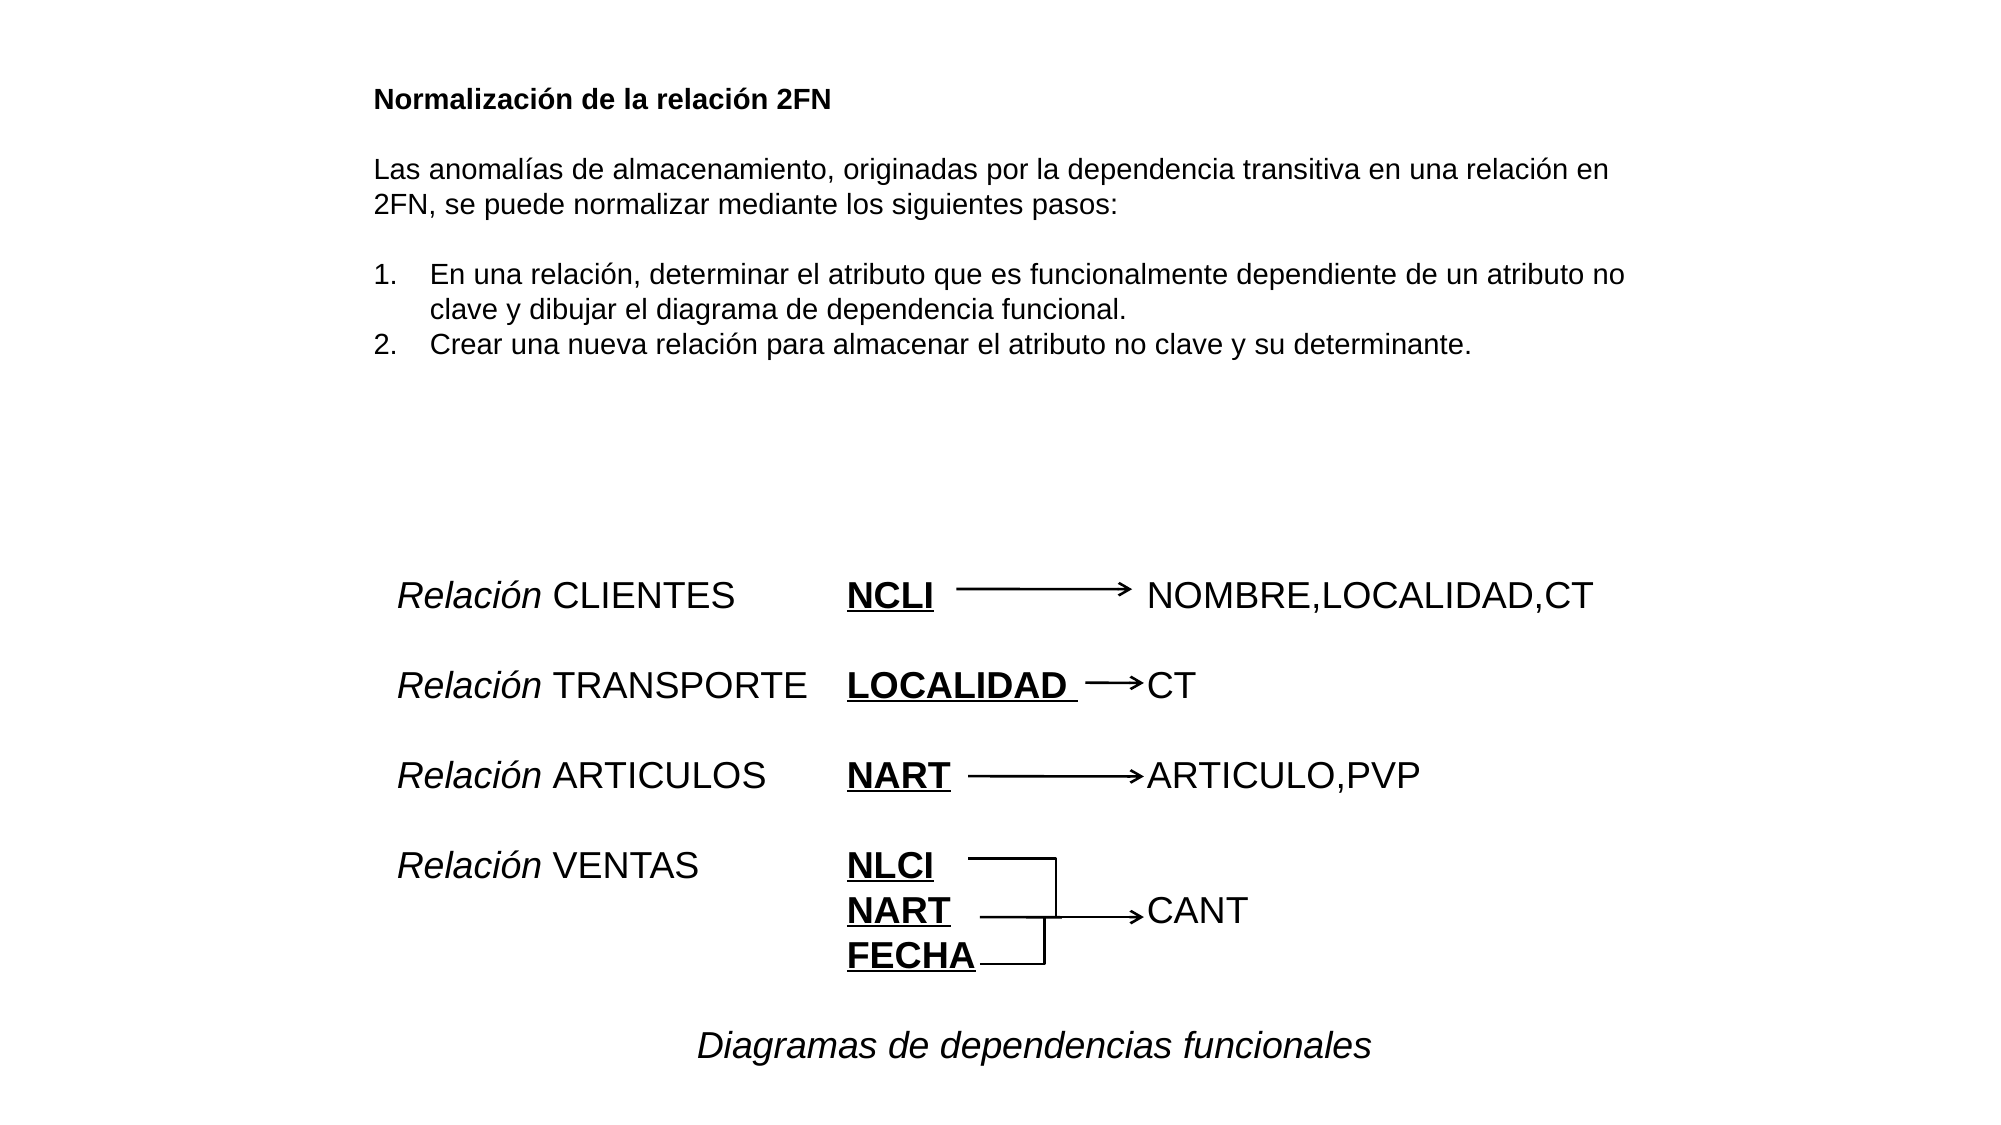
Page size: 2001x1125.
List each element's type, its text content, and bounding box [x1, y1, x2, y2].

text_box Relación CLIENTES NCLI NOMBRE,LOCALIDAD,CT Relación TRANSPORTE LOCALIDAD CT Relación ARTICULOS NART ARTICULO,PVP Relación VENTAS NLCI NART CANT FECHA Diagramas de dependencias funcionales [382, 563, 1707, 1073]
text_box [967, 858, 1145, 918]
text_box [979, 916, 1109, 965]
text_box Normalización de la relación 2FN Las anomalías de almacenamiento, originadas por la dependencia transitiva en una relación en 2FN, se puede normalizar mediante los siguientes pasos: En una relación, determinar el atributo que es funcionalmente dependiente de un atributo no clave y dibujar el diagrama de dependencia funcional. Crear una nueva relación para almacenar el atributo no clave y su determinante. [358, 73, 1683, 368]
